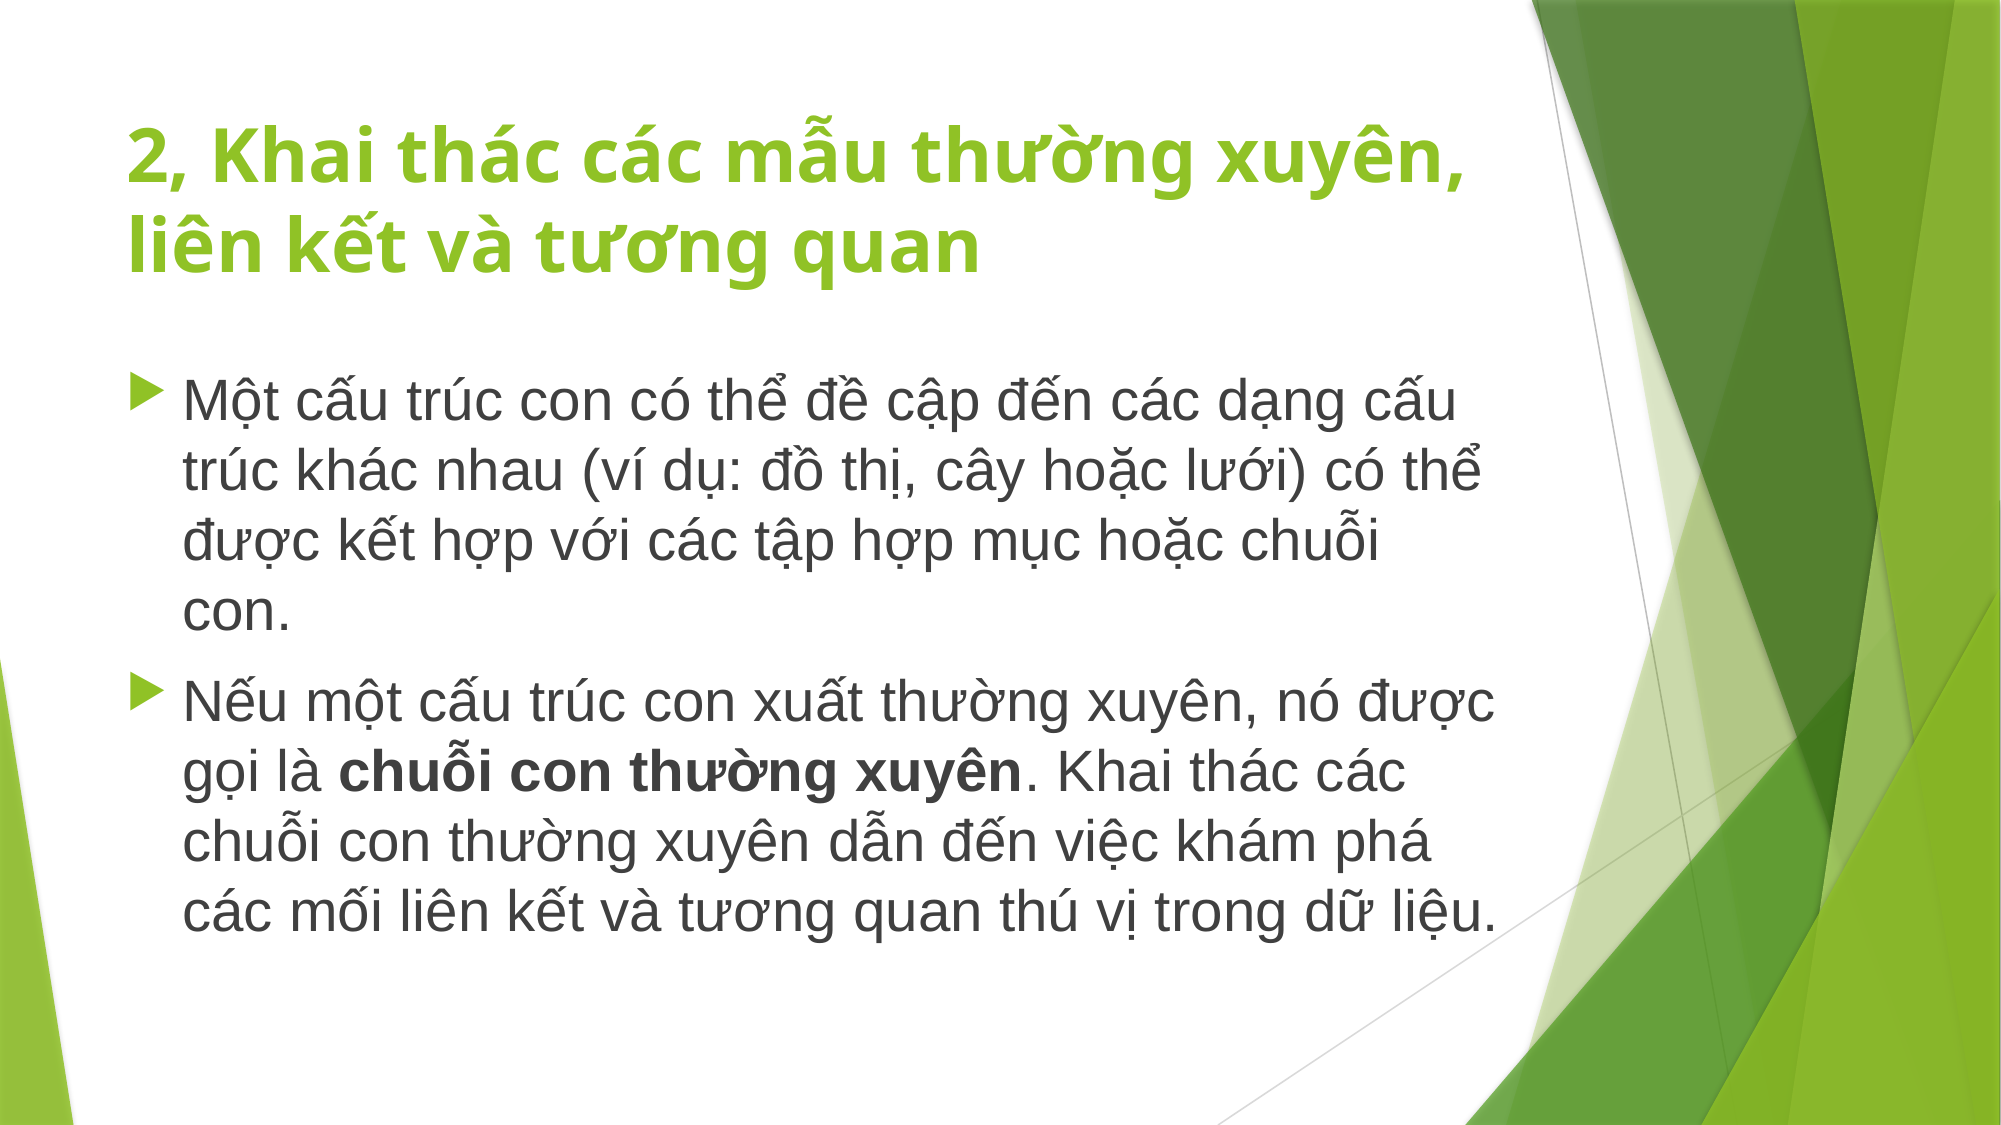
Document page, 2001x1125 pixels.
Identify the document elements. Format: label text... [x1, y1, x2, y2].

list Một cấu trúc con có thể đề cập đến các dạng cấu trúc khác nhau (ví dụ: đồ thị, cây hoặc lưới) có thể được kết hợp với các tập hợp mục hoặc chuỗi con. Nếu một cấu trúc con xuất thường xuyên, nó được gọi là chuỗi con thường xuyên. Khai thác các chuỗi con thường xuyên dẫn đến việc khám phá các mối liên kết và tương quan thú vị trong dữ liệu. [111, 354, 1522, 992]
title 2, Khai thác các mẫu thường xuyên, liên kết và tương quan [111, 99, 1522, 317]
